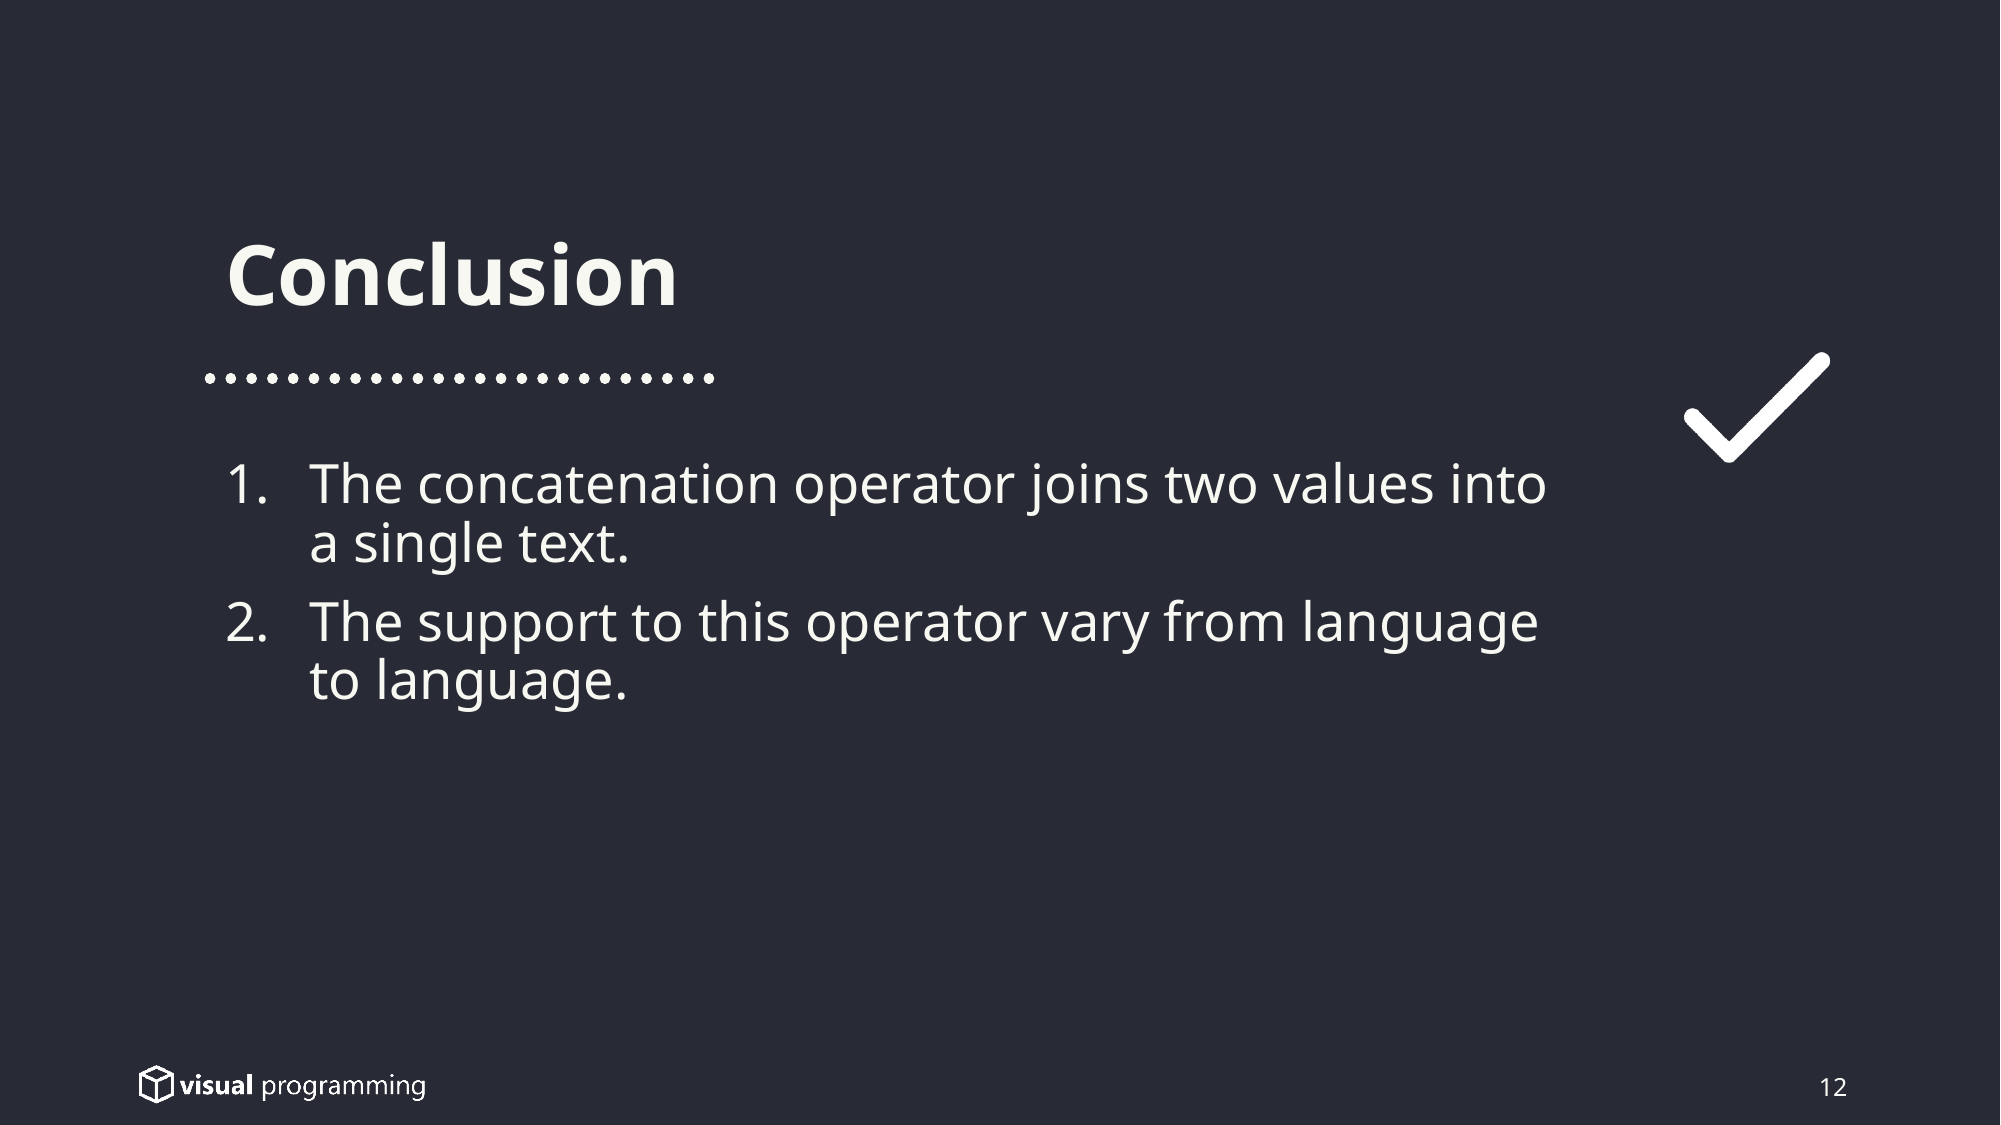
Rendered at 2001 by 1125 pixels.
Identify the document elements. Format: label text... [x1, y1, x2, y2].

picture [1650, 299, 1860, 510]
picture [137, 1059, 443, 1117]
list Conclusion [210, 218, 1785, 339]
list The concatenation operator joins two values into a single text. The support to this operator vary from language to language. [210, 449, 1785, 1014]
slide_number 12 [1751, 1058, 1863, 1119]
